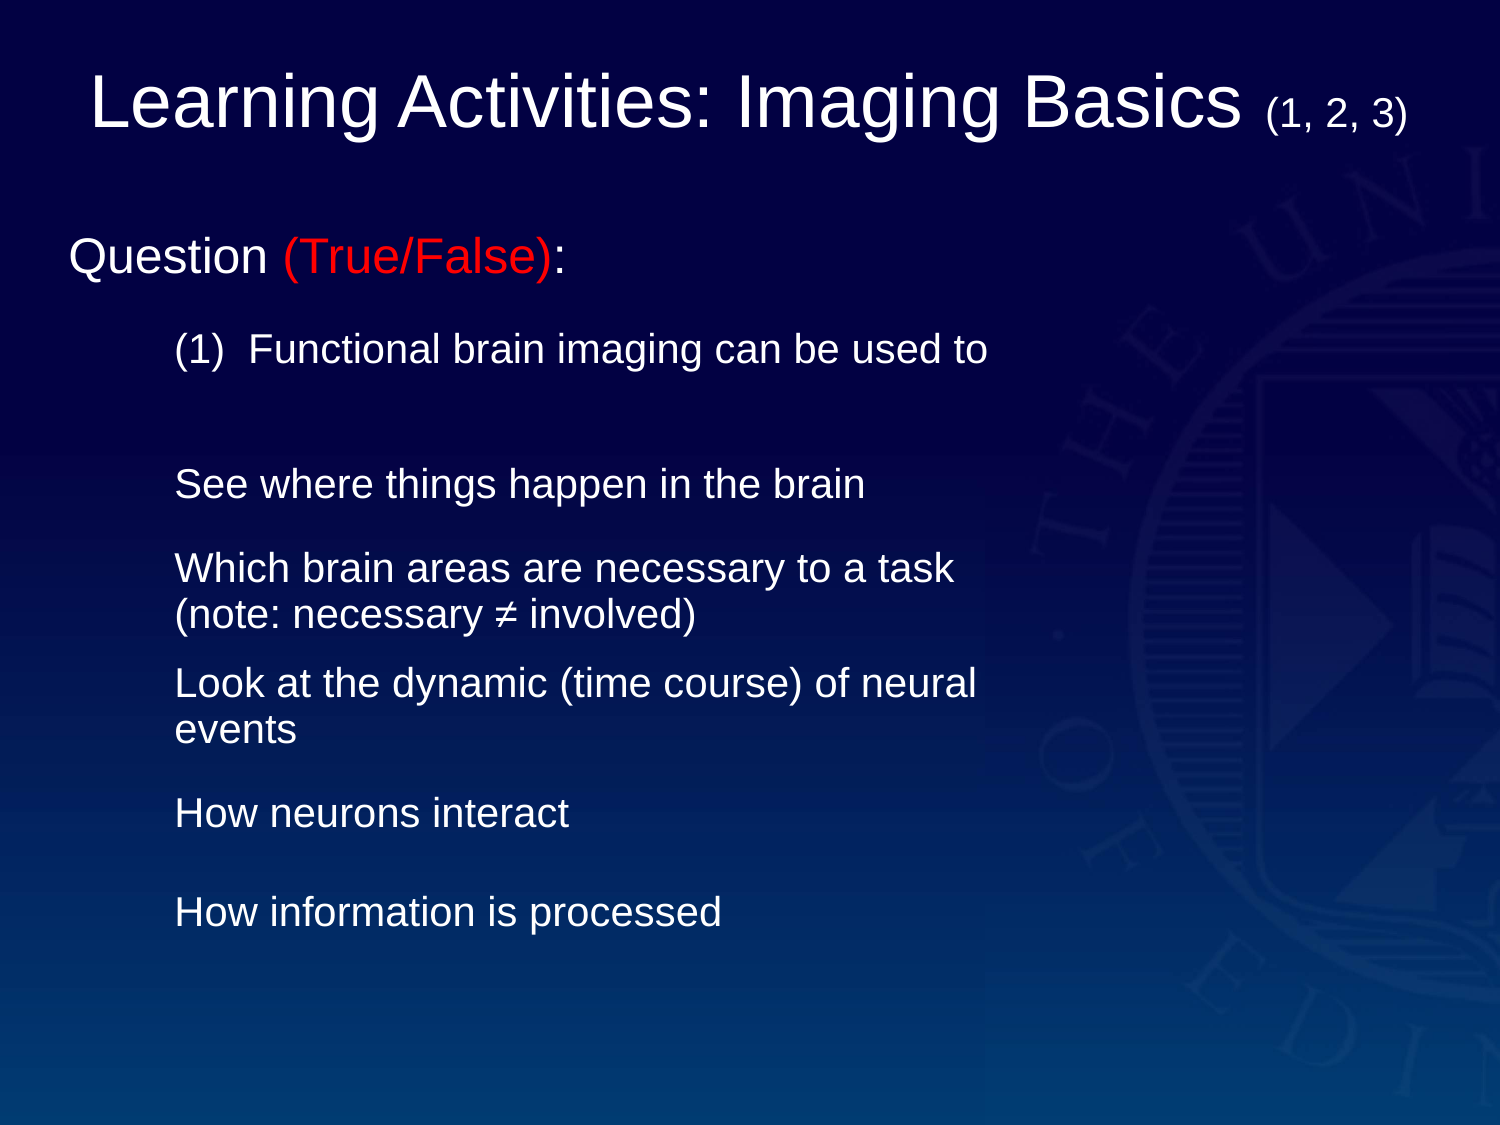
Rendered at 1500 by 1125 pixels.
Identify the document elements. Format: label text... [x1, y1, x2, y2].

text_box (1) Functional brain imaging can be used to [159, 314, 1400, 379]
table_cell How neurons interact [159, 764, 997, 862]
title Learning Activities: Imaging Basics (1, 2, 3) [75, 45, 1425, 164]
text_box Question (True/False): [53, 215, 960, 291]
picture [0, 0, 1500, 1125]
table_cell Which brain areas are necessary to a task (note: necessary ≠ involved) [159, 534, 997, 649]
table_cell Look at the dynamic (time course) of neural events [159, 649, 997, 764]
table_header See where things happen in the brain [159, 435, 997, 534]
table_cell How information is processed [159, 862, 997, 961]
